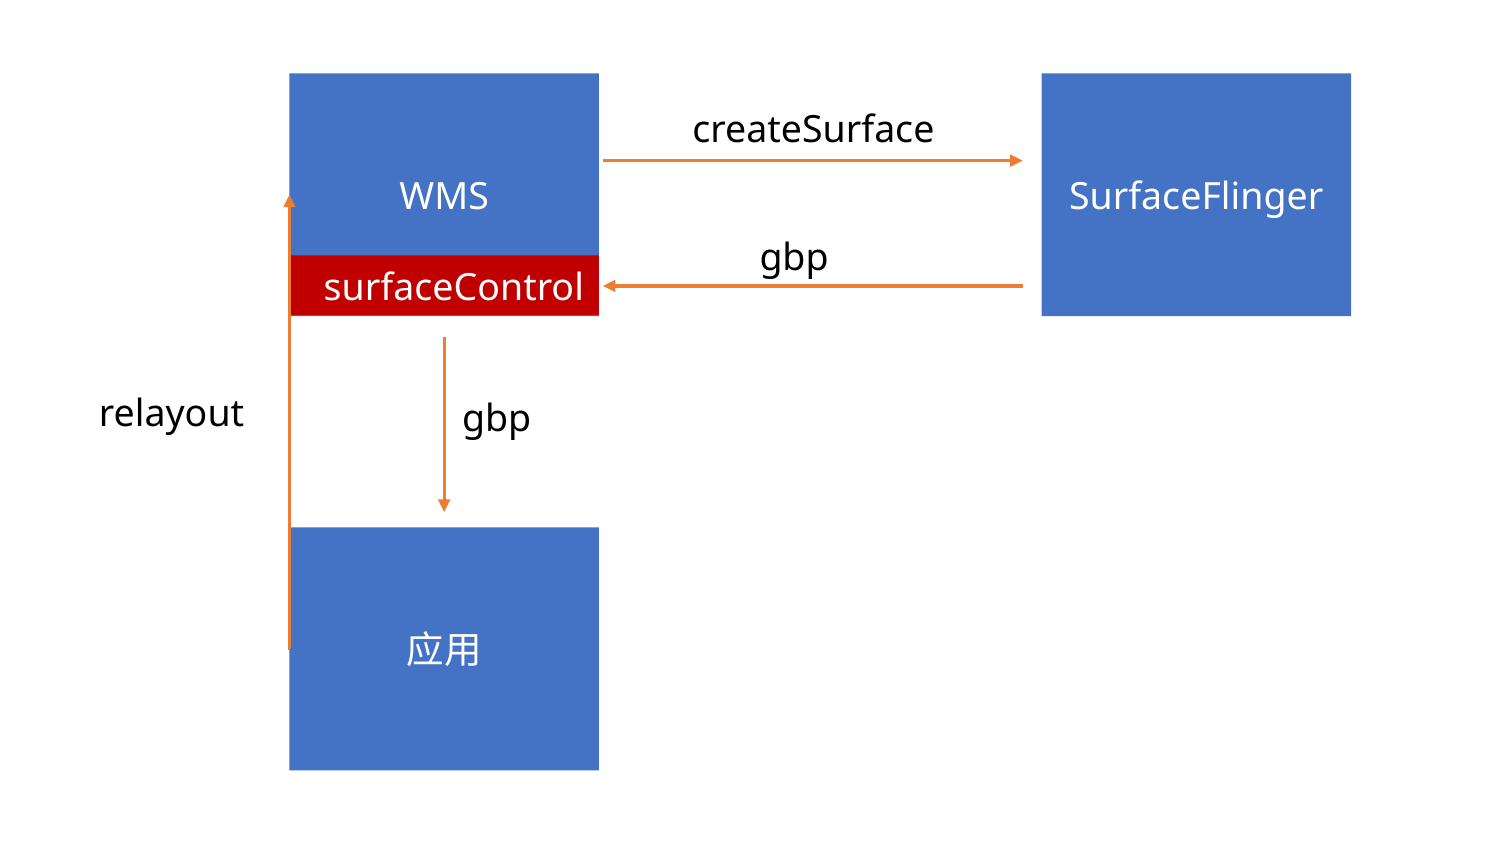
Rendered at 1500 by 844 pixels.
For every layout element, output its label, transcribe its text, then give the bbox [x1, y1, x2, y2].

text_box relayout [84, 381, 260, 441]
text_box SurfaceFlinger [1041, 72, 1352, 317]
text_box gbp [744, 225, 844, 285]
text_box gbp [447, 386, 547, 447]
text_box surfaceControl [292, 255, 599, 316]
text_box createSurface [677, 97, 950, 158]
text_box 应用 [288, 526, 600, 771]
text_box WMS [288, 72, 600, 317]
